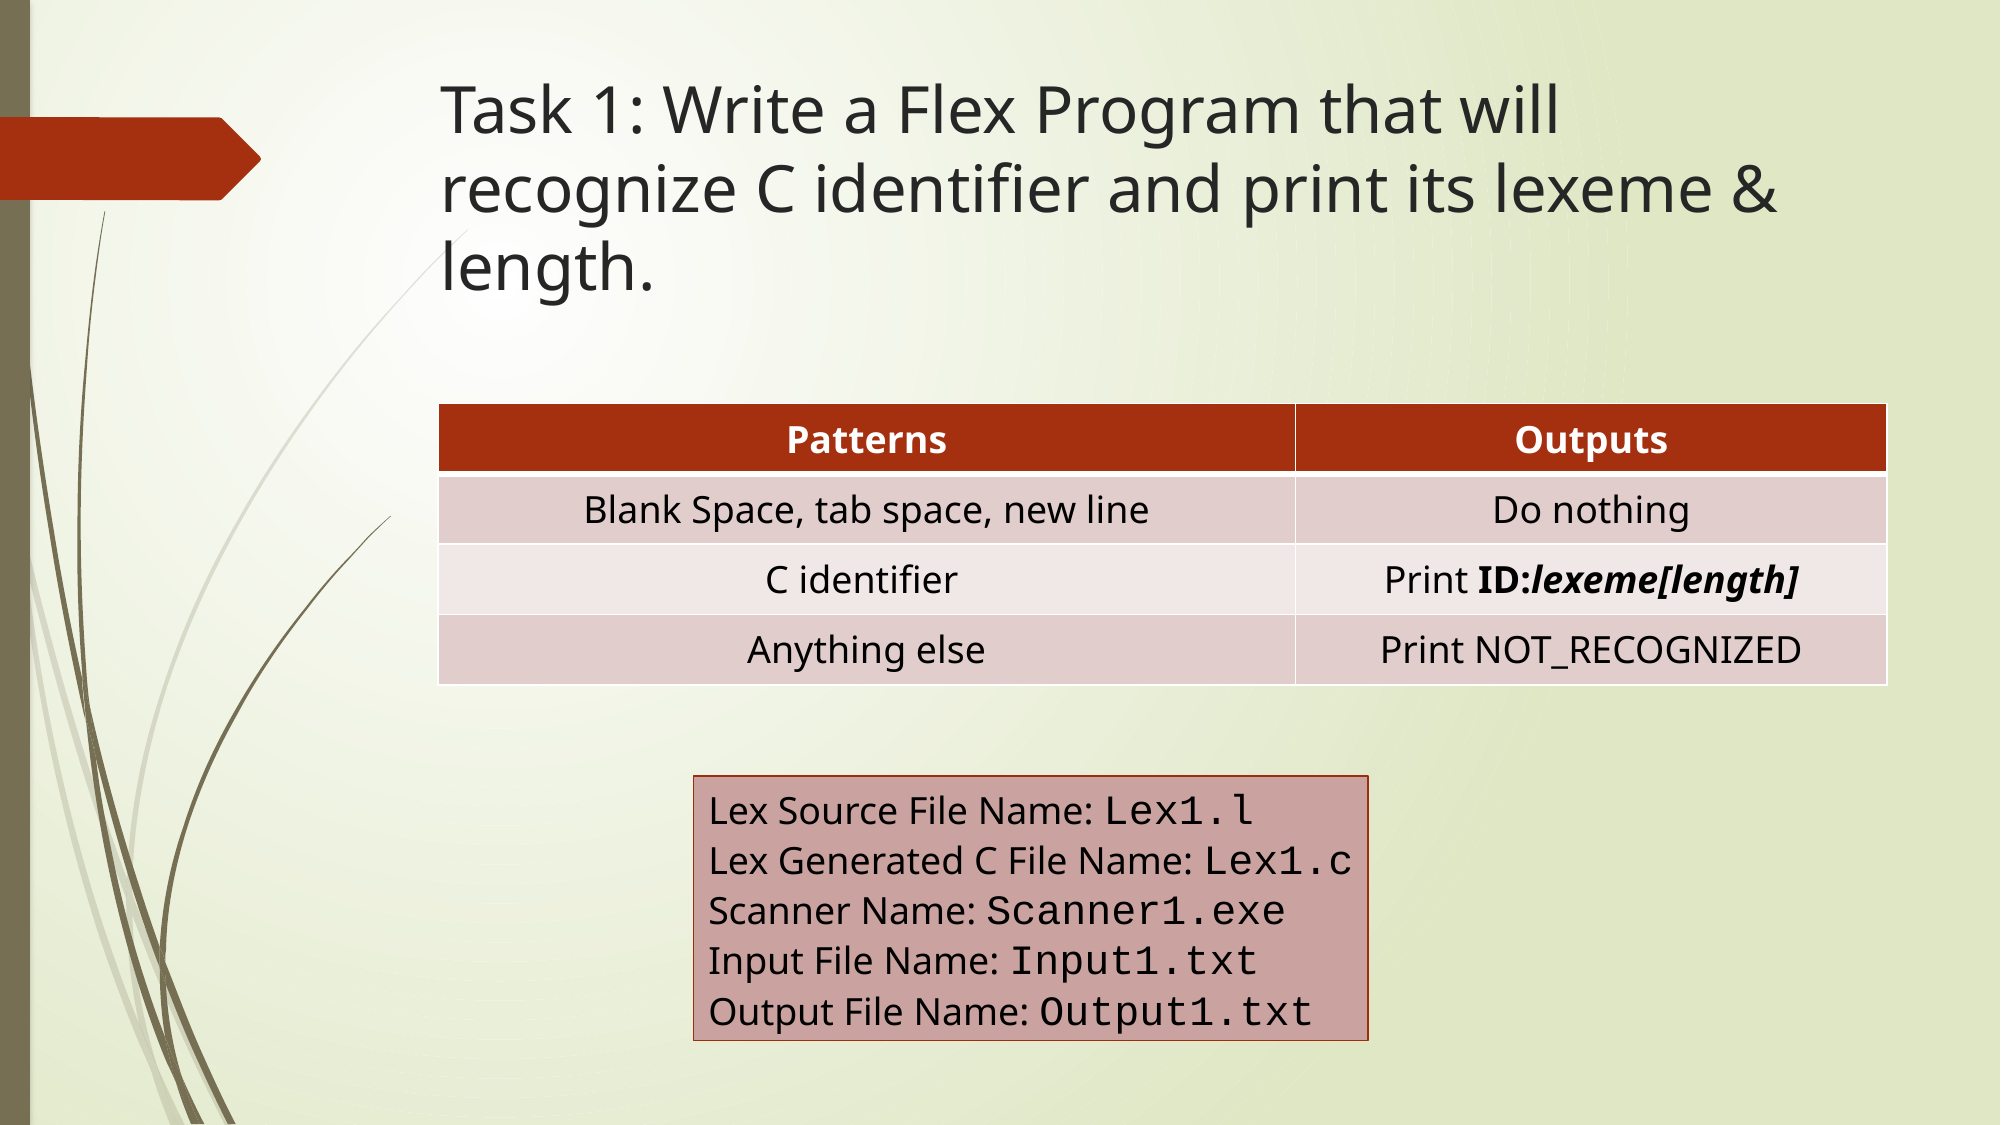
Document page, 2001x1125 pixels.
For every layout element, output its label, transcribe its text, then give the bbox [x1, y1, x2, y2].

table_header Patterns [439, 404, 1295, 471]
table_cell Anything else [439, 615, 1295, 684]
text_box Lex Source File Name: Lex1.l Lex Generated C File Name: Lex1.c Scanner Name: Scanner1.exe Input File Name: Input1.txt Output File Name: Output1.txt [693, 775, 1369, 1041]
table_header Outputs [1296, 404, 1886, 471]
table_cell C identifier [439, 545, 1295, 614]
table_cell Blank Space, tab space, new line [439, 477, 1295, 543]
title Task 1: Write a Flex Program that will recognize C identifier and print its lexeme & length. [425, 61, 1888, 313]
table_cell Do nothing [1296, 477, 1886, 543]
table_cell Print ID:lexeme[length] [1296, 545, 1886, 614]
table_cell Print NOT_RECOGNIZED [1296, 615, 1886, 684]
